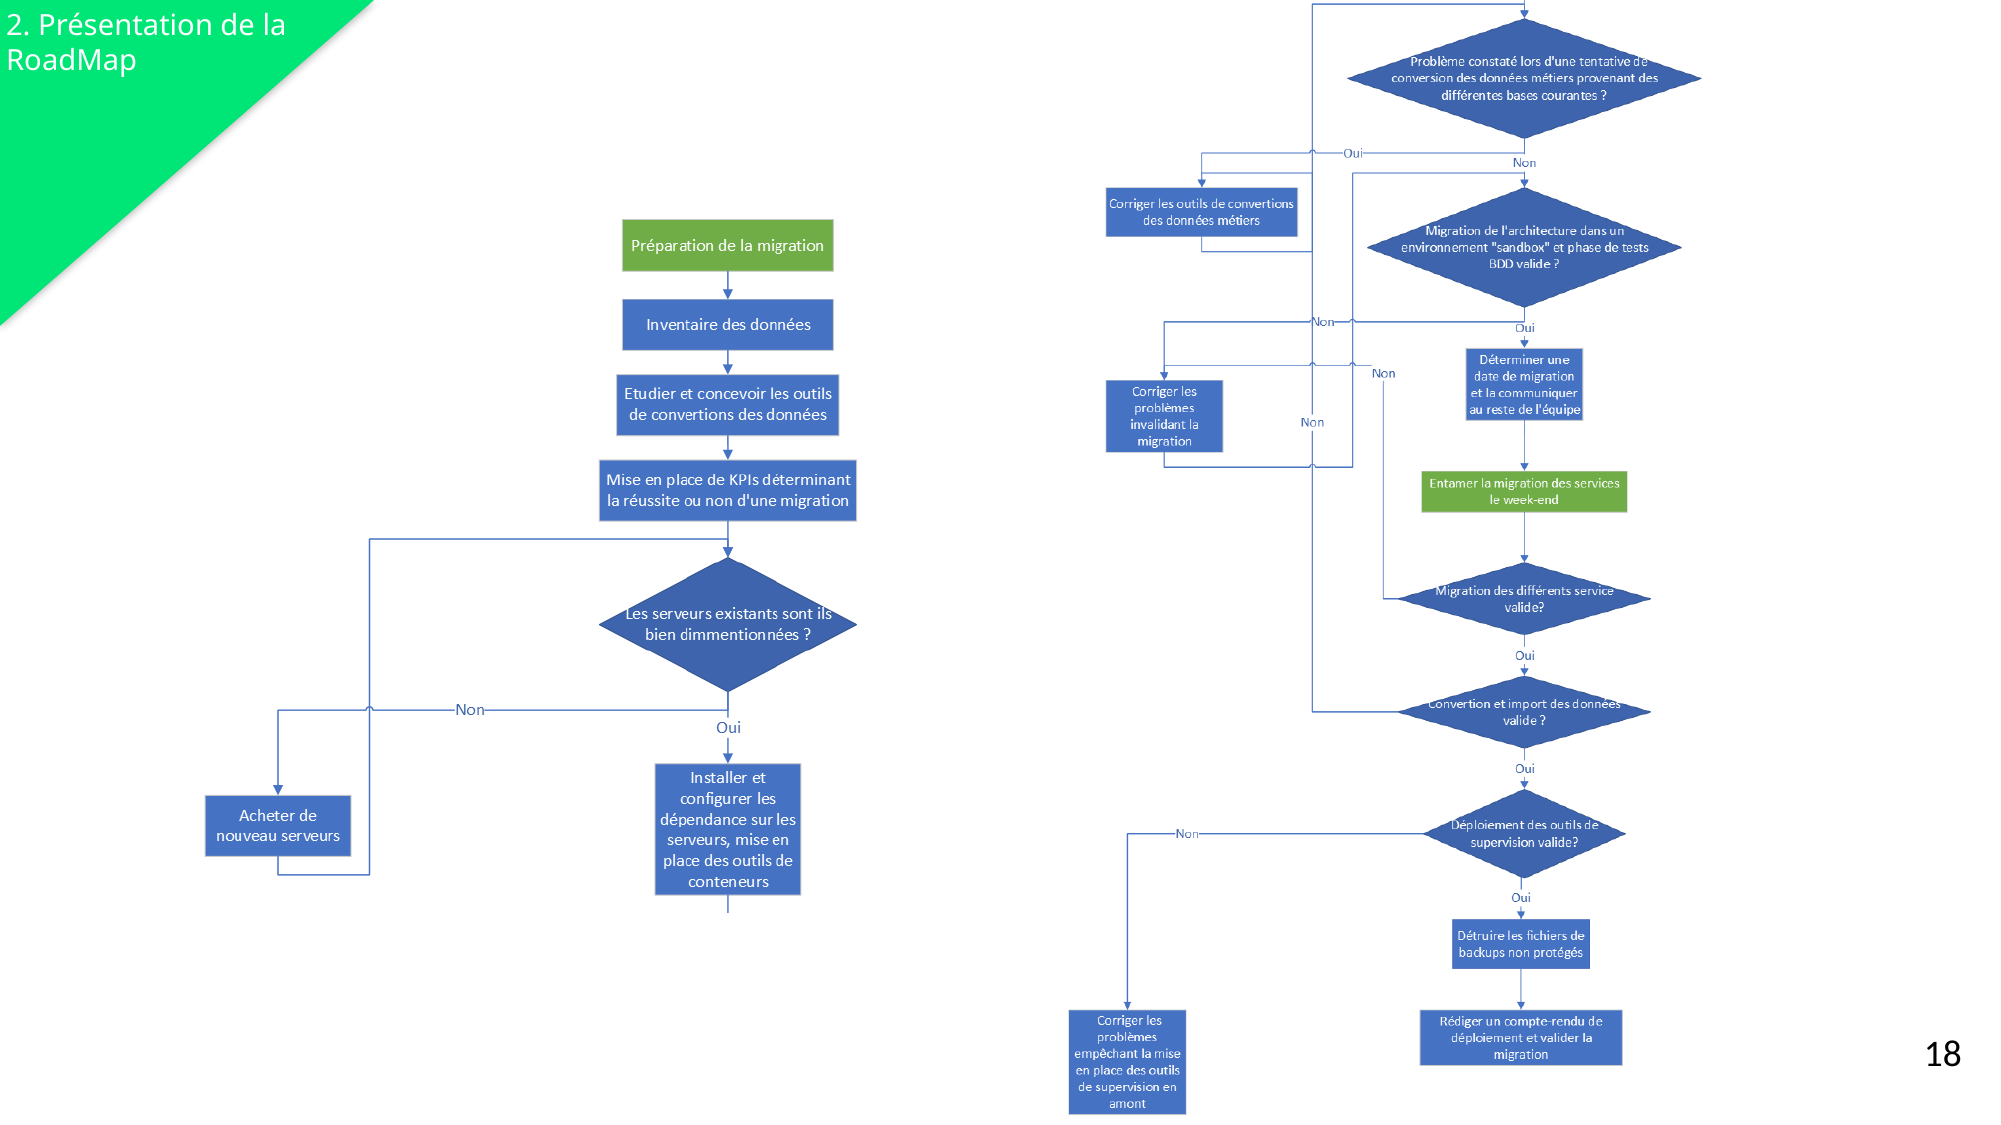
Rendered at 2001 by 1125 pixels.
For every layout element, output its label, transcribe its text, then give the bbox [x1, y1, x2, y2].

text_box 18 [1909, 1021, 2000, 1082]
text_box [367, 0, 376, 8]
text_box 2. Présentation de la RoadMap [0, 0, 367, 119]
text_box [0, 119, 239, 328]
picture [1061, 0, 1707, 1124]
picture [149, 212, 956, 913]
